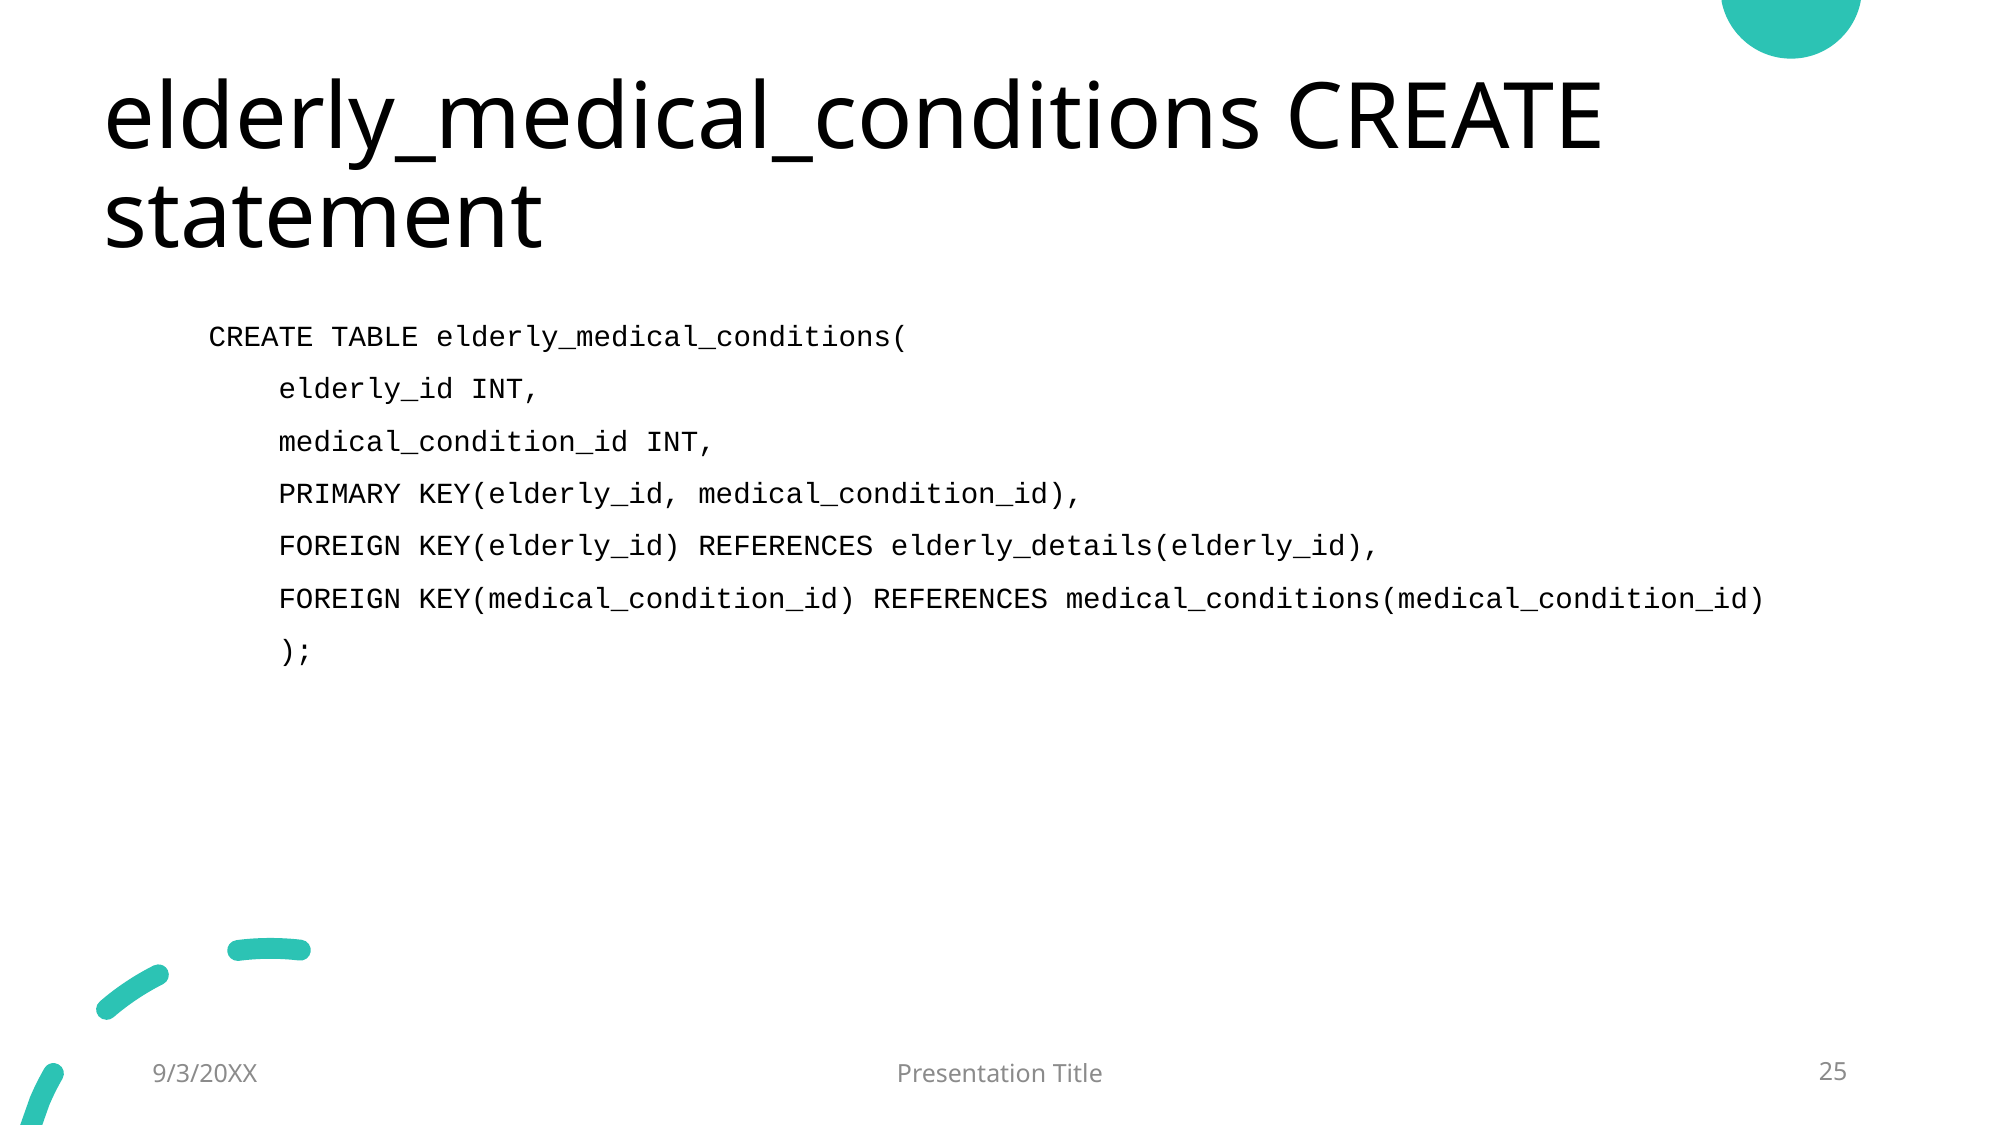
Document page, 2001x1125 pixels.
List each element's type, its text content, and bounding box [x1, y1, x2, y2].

footer Presentation Title [662, 1042, 1338, 1103]
title elderly_medical_conditions CREATE statement [88, 59, 1814, 278]
list CREATE TABLE elderly_medical_conditions( elderly_id INT, medical_condition_id INT, PRIMARY KEY(elderly_id, medical_condition_id), FOREIGN KEY(elderly_id) REFERENCES elderly_details(elderly_id), FOREIGN KEY(medical_condition_id) REFERENCES medical_conditions(medical_condition_id) ); [193, 313, 1806, 947]
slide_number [137, 1042, 588, 1103]
slide_number 25 [1412, 1042, 1863, 1103]
